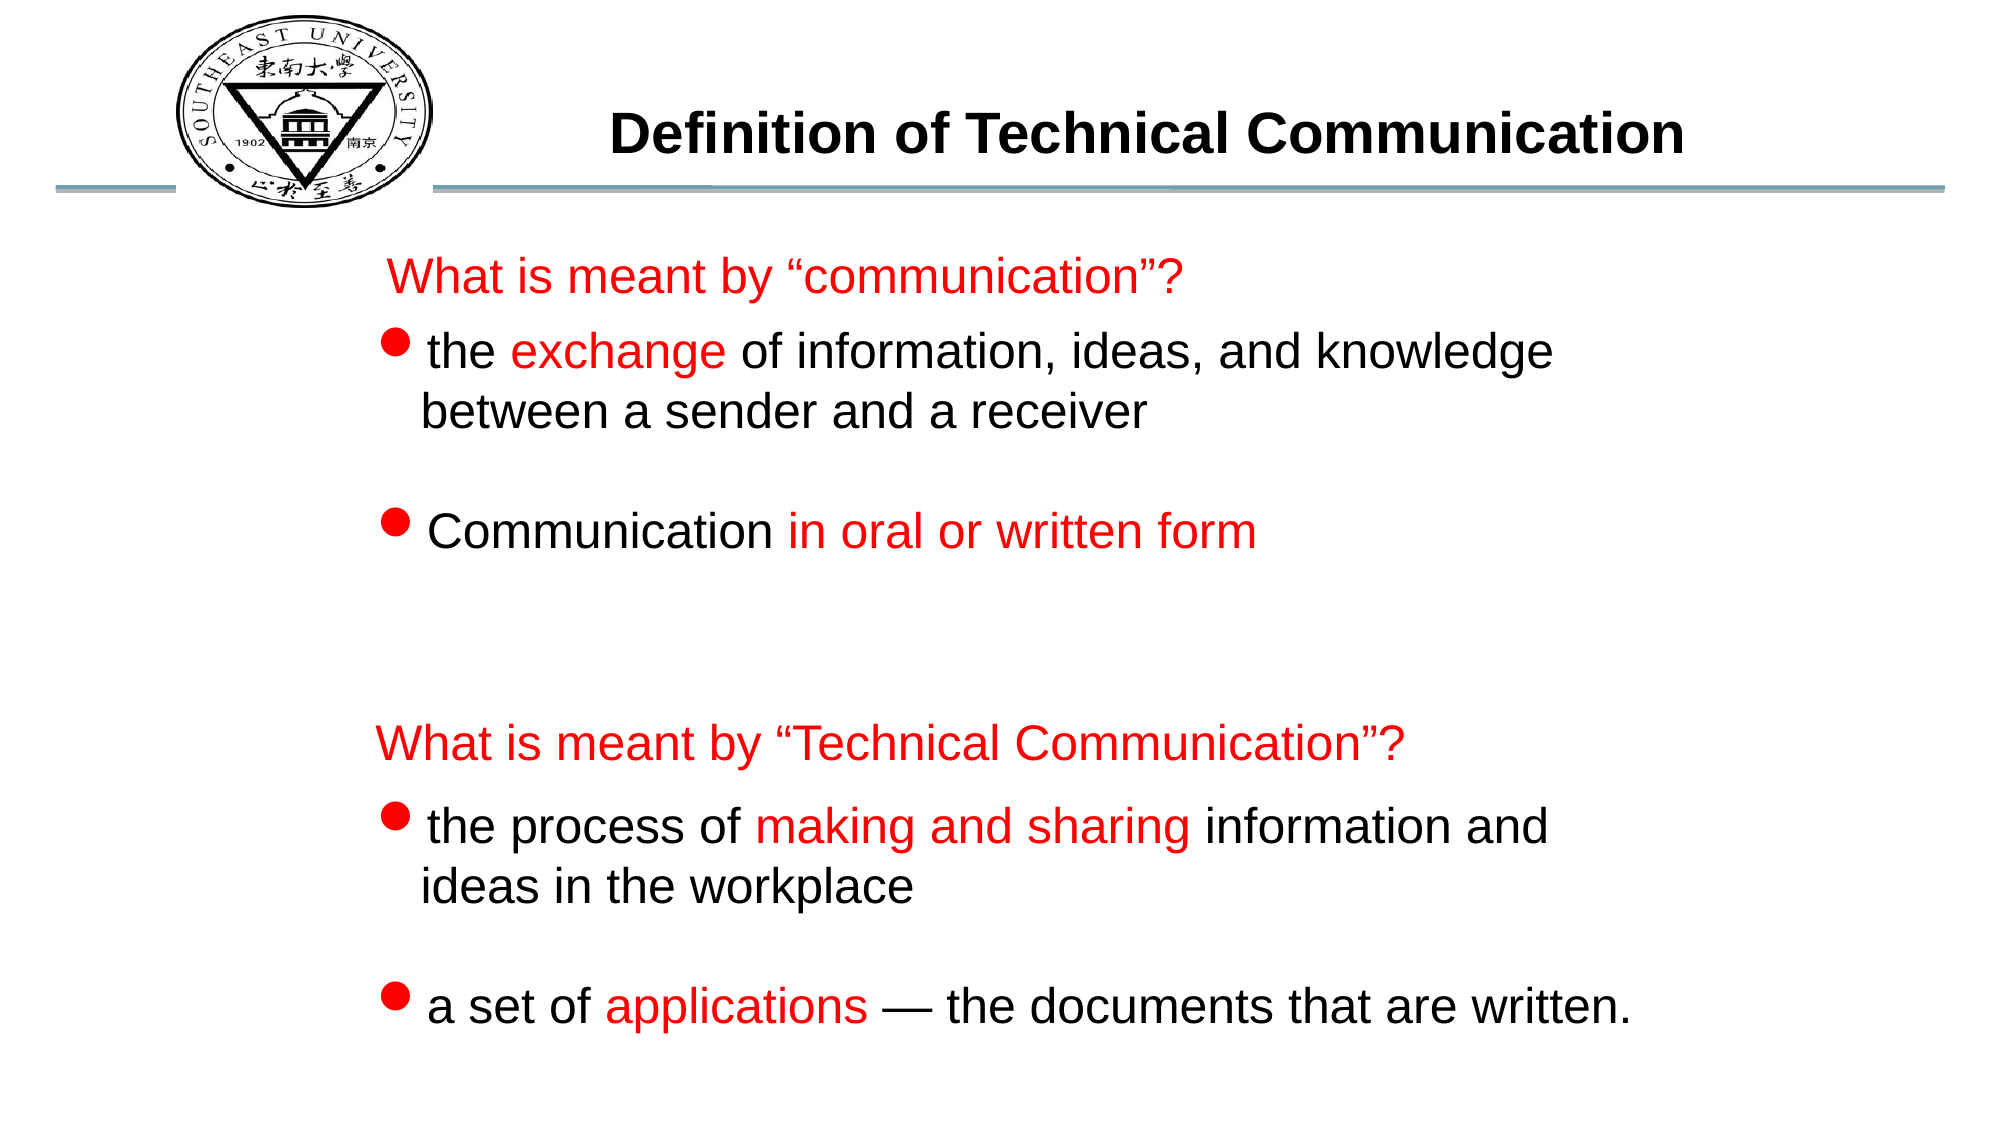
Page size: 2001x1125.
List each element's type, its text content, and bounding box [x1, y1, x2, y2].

text_box Definition of Technical Communication [595, 87, 1703, 173]
text_box What is meant by “communication”? [371, 235, 1200, 311]
picture [176, 15, 433, 208]
text_box the exchange of information, ideas, and knowledge between a sender and a receiver Communication in oral or written form [362, 311, 1721, 567]
text_box What is meant by “Technical Communication”? [360, 702, 1422, 778]
text_box the process of making and sharing information and ideas in the workplace a set of applications — the documents that are written. [362, 785, 1674, 1041]
